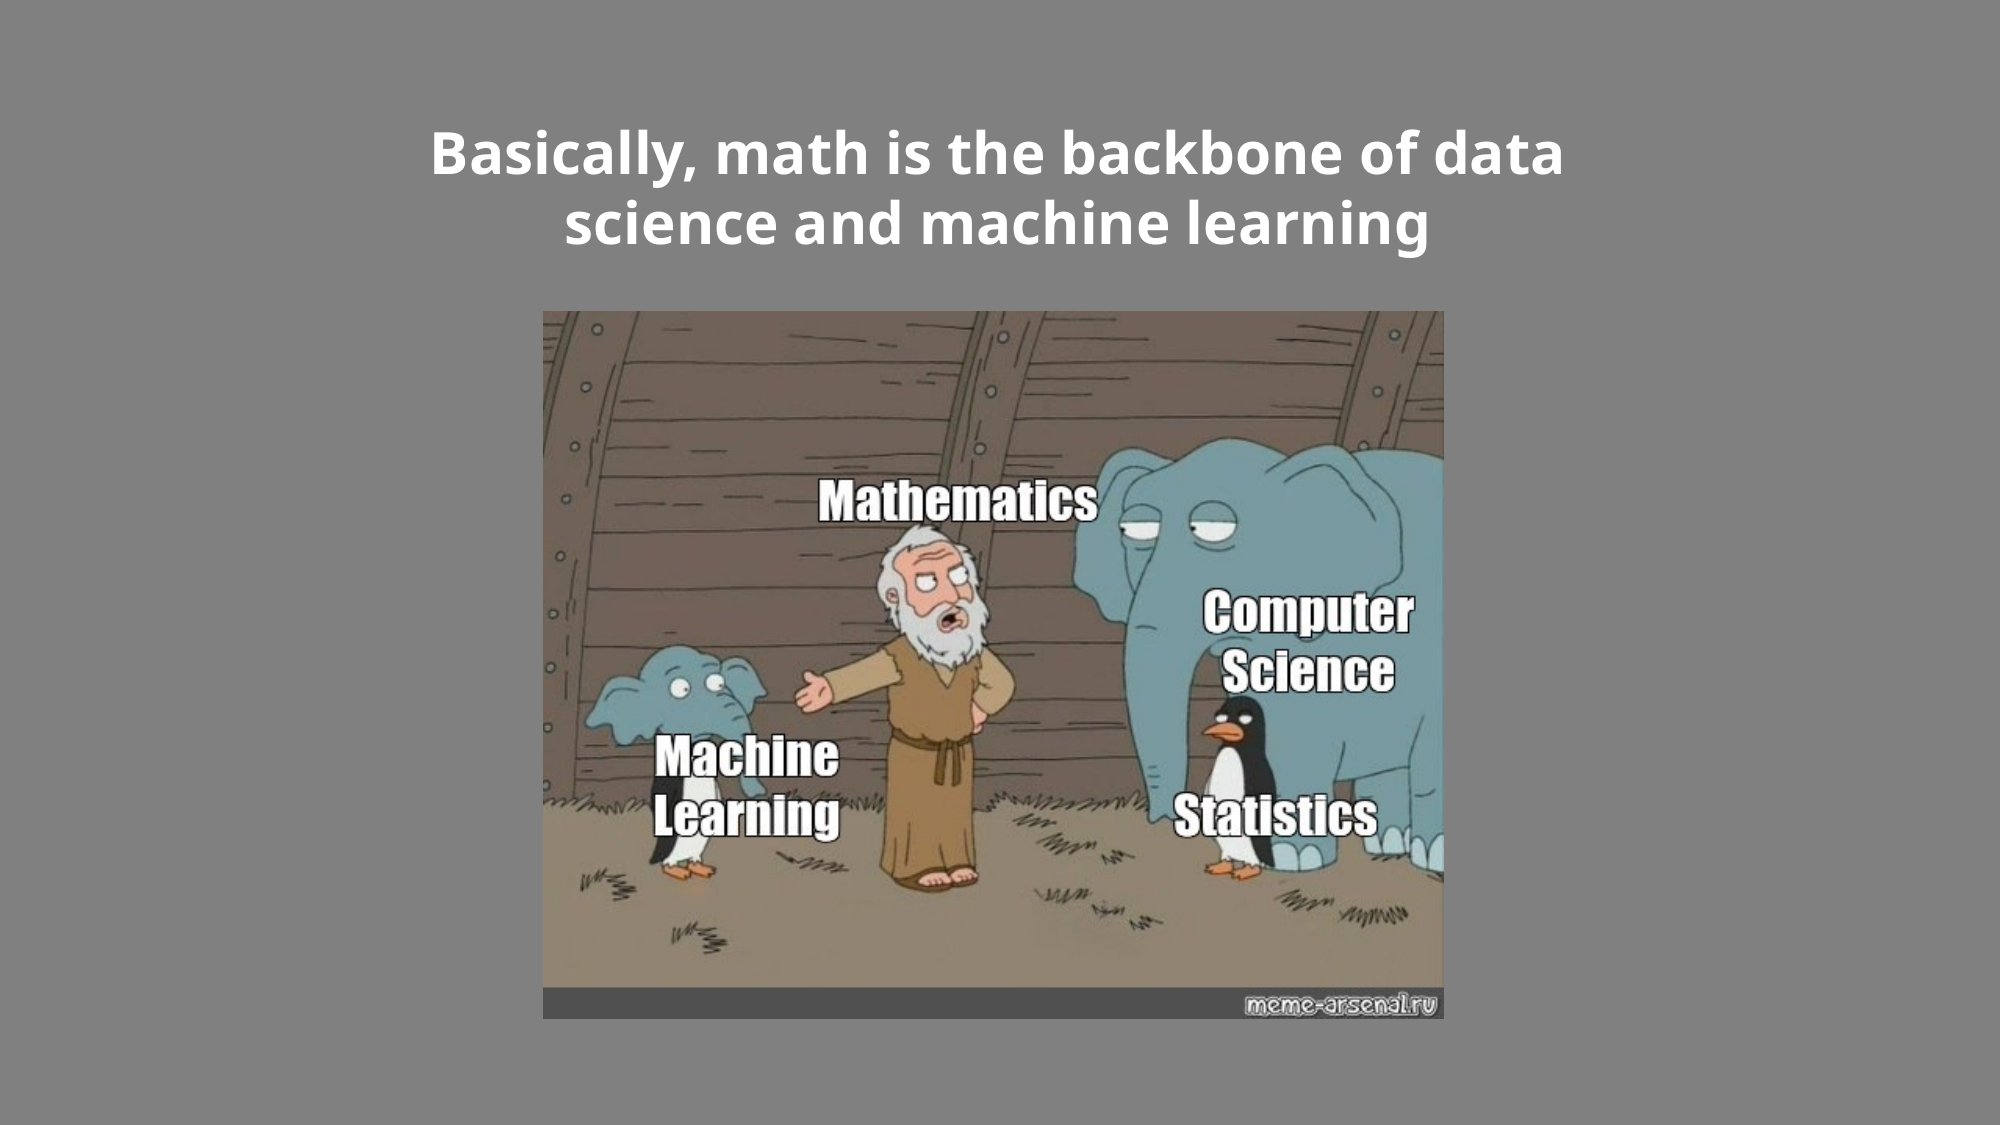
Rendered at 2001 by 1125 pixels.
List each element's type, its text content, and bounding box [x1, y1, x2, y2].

picture [543, 311, 1444, 1019]
text_box Basically, math is the backbone of data science and machine learning [402, 108, 1594, 264]
